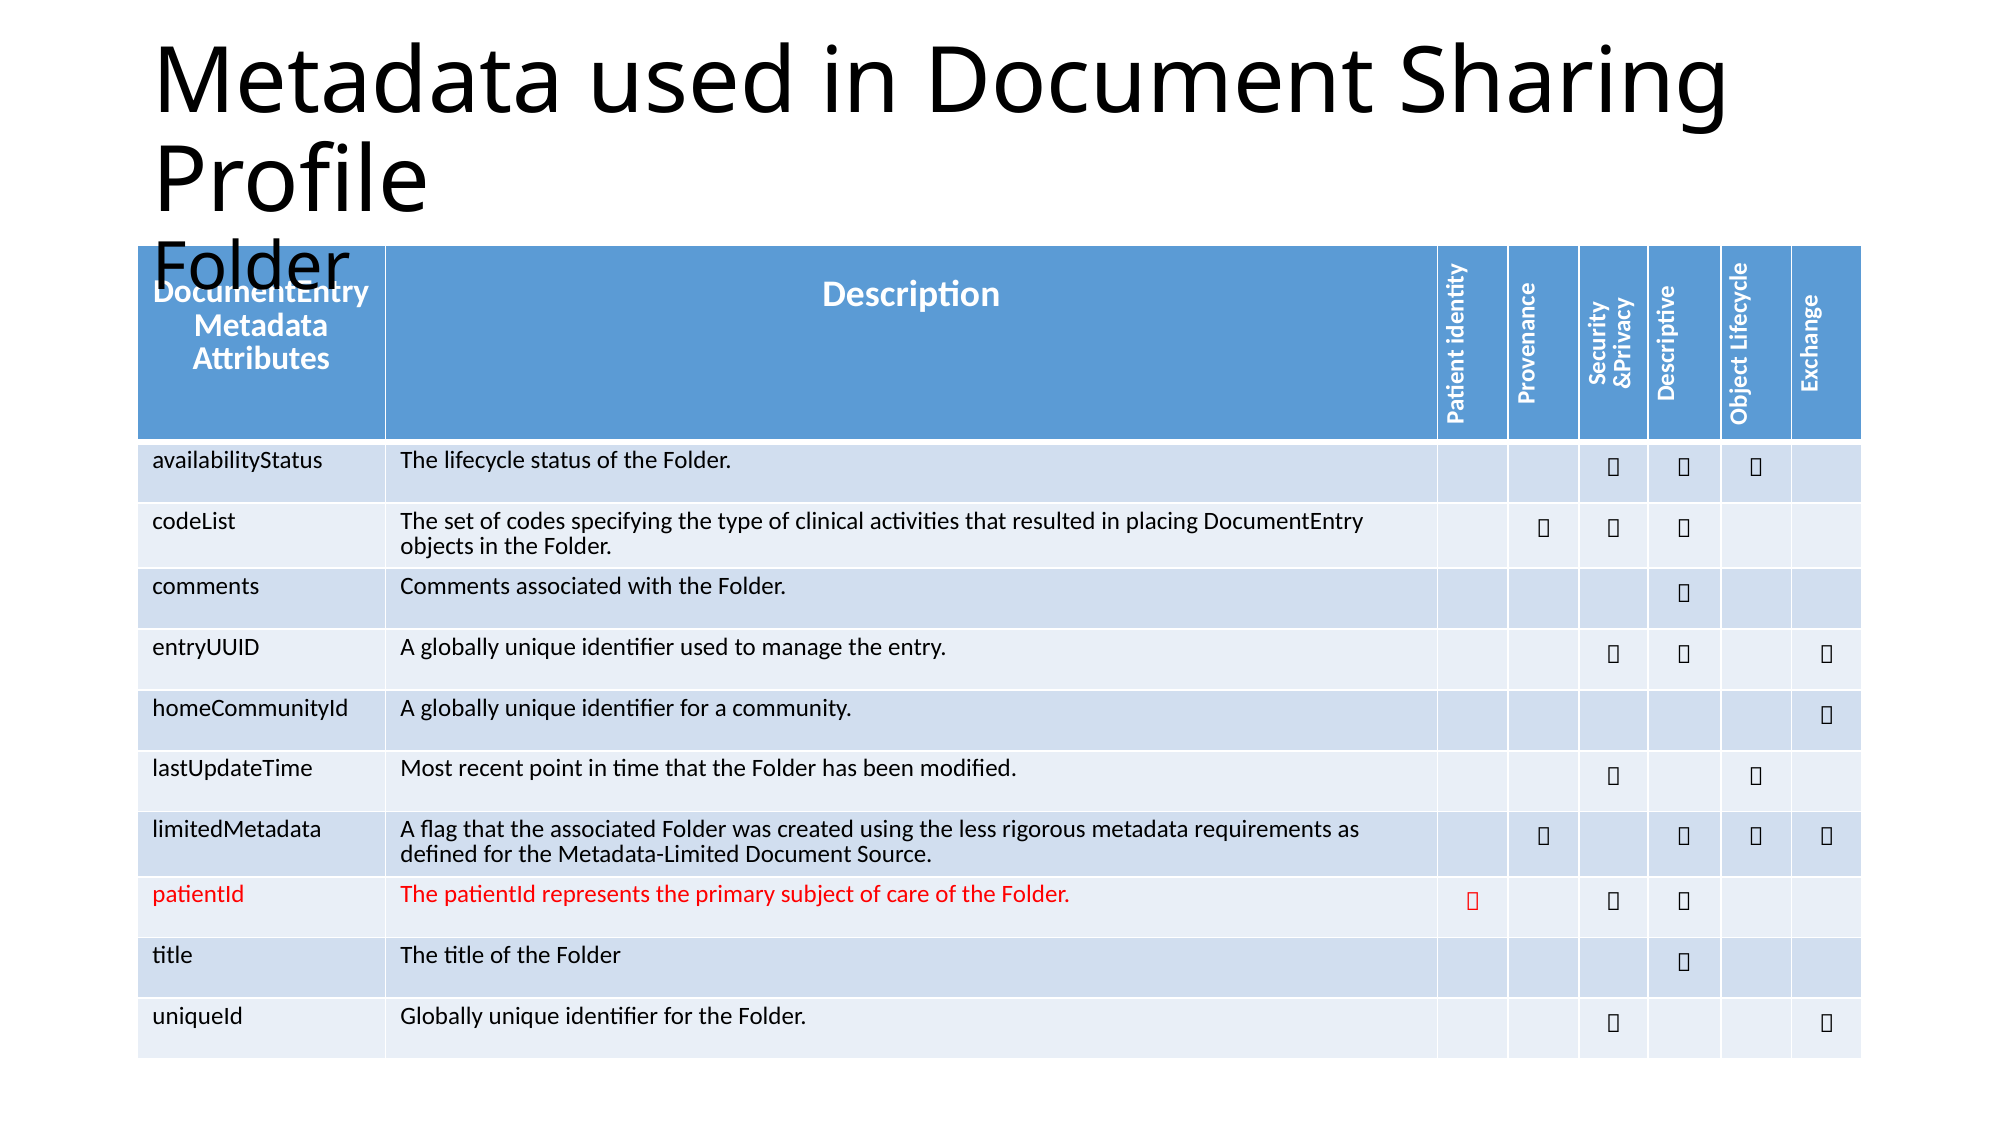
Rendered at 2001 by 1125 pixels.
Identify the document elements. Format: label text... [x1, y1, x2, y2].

table_cell  [1792, 630, 1861, 689]
table_cell [1438, 630, 1507, 689]
table_cell  [1580, 878, 1647, 937]
table_cell The patientId represents the primary subject of care of the Folder. [386, 878, 1437, 937]
table_cell [1792, 752, 1861, 811]
table_cell [1580, 938, 1647, 997]
table_cell [1438, 752, 1507, 811]
table_cell  [1722, 445, 1791, 502]
table_cell [1509, 878, 1578, 937]
table_cell [1580, 812, 1647, 876]
table_cell The title of the Folder [386, 938, 1437, 997]
table_cell uniqueId [138, 999, 385, 1058]
table_cell  [1438, 878, 1507, 937]
table_cell [1649, 999, 1720, 1058]
table_header DocumentEntry Metadata Attributes [138, 278, 385, 439]
table_header Description [386, 278, 1437, 439]
table_header Security &Privacy [1580, 278, 1647, 439]
table_cell [1722, 999, 1791, 1058]
table_cell [1722, 630, 1791, 689]
table_cell  [1580, 630, 1647, 689]
table_cell homeCommunityId [138, 691, 385, 750]
table_cell  [1580, 504, 1647, 567]
table_cell [1792, 569, 1861, 628]
table_cell A globally unique identifier for a community. [386, 691, 1437, 750]
table_cell [1509, 445, 1578, 502]
table_cell [1792, 445, 1861, 502]
table_cell [1438, 504, 1507, 567]
table_cell  [1580, 999, 1647, 1058]
table_cell [1438, 691, 1507, 750]
table_cell  [1649, 878, 1720, 937]
table_cell  [1649, 938, 1720, 997]
table_cell [1438, 999, 1507, 1058]
table_cell [1580, 569, 1647, 628]
table_cell [1580, 691, 1647, 750]
table_cell [1649, 752, 1720, 811]
table_cell [1722, 691, 1791, 750]
table_cell lastUpdateTime [138, 752, 385, 811]
table_cell [1438, 812, 1507, 876]
table_cell title [138, 938, 385, 997]
table_cell  [1792, 691, 1861, 750]
table_cell Most recent point in time that the Folder has been modified. [386, 752, 1437, 811]
table_header Descriptive [1649, 278, 1720, 439]
table_cell [1509, 999, 1578, 1058]
table_cell  [1649, 445, 1720, 502]
table_cell A flag that the associated Folder was created using the less rigorous metadata requirements as defined for the Metadata-Limited Document Source. [386, 812, 1437, 876]
table_cell The lifecycle status of the Folder. [386, 445, 1437, 502]
table_cell [1649, 691, 1720, 750]
table_cell limitedMetadata [138, 812, 385, 876]
table_cell [1509, 569, 1578, 628]
table_cell [1722, 878, 1791, 937]
table_cell  [1509, 504, 1578, 567]
table_cell [1792, 878, 1861, 937]
table_header Patient identity [1438, 278, 1507, 439]
table_cell codeList [138, 504, 385, 567]
table_cell The set of codes specifying the type of clinical activities that resulted in placing DocumentEntry objects in the Folder. [386, 504, 1437, 567]
table_header Exchange [1792, 278, 1861, 439]
table_cell  [1792, 812, 1861, 876]
title Metadata used in Document Sharing Profile Folder [137, 59, 1863, 278]
table_cell  [1649, 812, 1720, 876]
table_cell  [1509, 812, 1578, 876]
table_cell  [1649, 569, 1720, 628]
table_cell [1438, 938, 1507, 997]
table_cell  [1649, 630, 1720, 689]
table_cell availabilityStatus [138, 445, 385, 502]
table_cell [1792, 938, 1861, 997]
table_cell  [1792, 999, 1861, 1058]
table_cell [1722, 504, 1791, 567]
table_cell [1509, 691, 1578, 750]
table_cell entryUUID [138, 630, 385, 689]
table_cell [1438, 445, 1507, 502]
table_cell Comments associated with the Folder. [386, 569, 1437, 628]
table_cell [1792, 504, 1861, 567]
table_cell Globally unique identifier for the Folder. [386, 999, 1437, 1058]
table_cell  [1722, 812, 1791, 876]
table_cell [1509, 752, 1578, 811]
table_cell A globally unique identifier used to manage the entry. [386, 630, 1437, 689]
table_cell  [1722, 752, 1791, 811]
table_header Object Lifecycle [1722, 278, 1791, 439]
table_cell [1722, 569, 1791, 628]
table_cell  [1580, 445, 1647, 502]
table_cell [1722, 938, 1791, 997]
table_cell  [1580, 752, 1647, 811]
table_cell [1509, 630, 1578, 689]
table_header Provenance [1509, 278, 1578, 439]
table_cell [1509, 938, 1578, 997]
table_cell  [1649, 504, 1720, 567]
table_cell patientId [138, 878, 385, 937]
table_cell [1438, 569, 1507, 628]
table_cell comments [138, 569, 385, 628]
